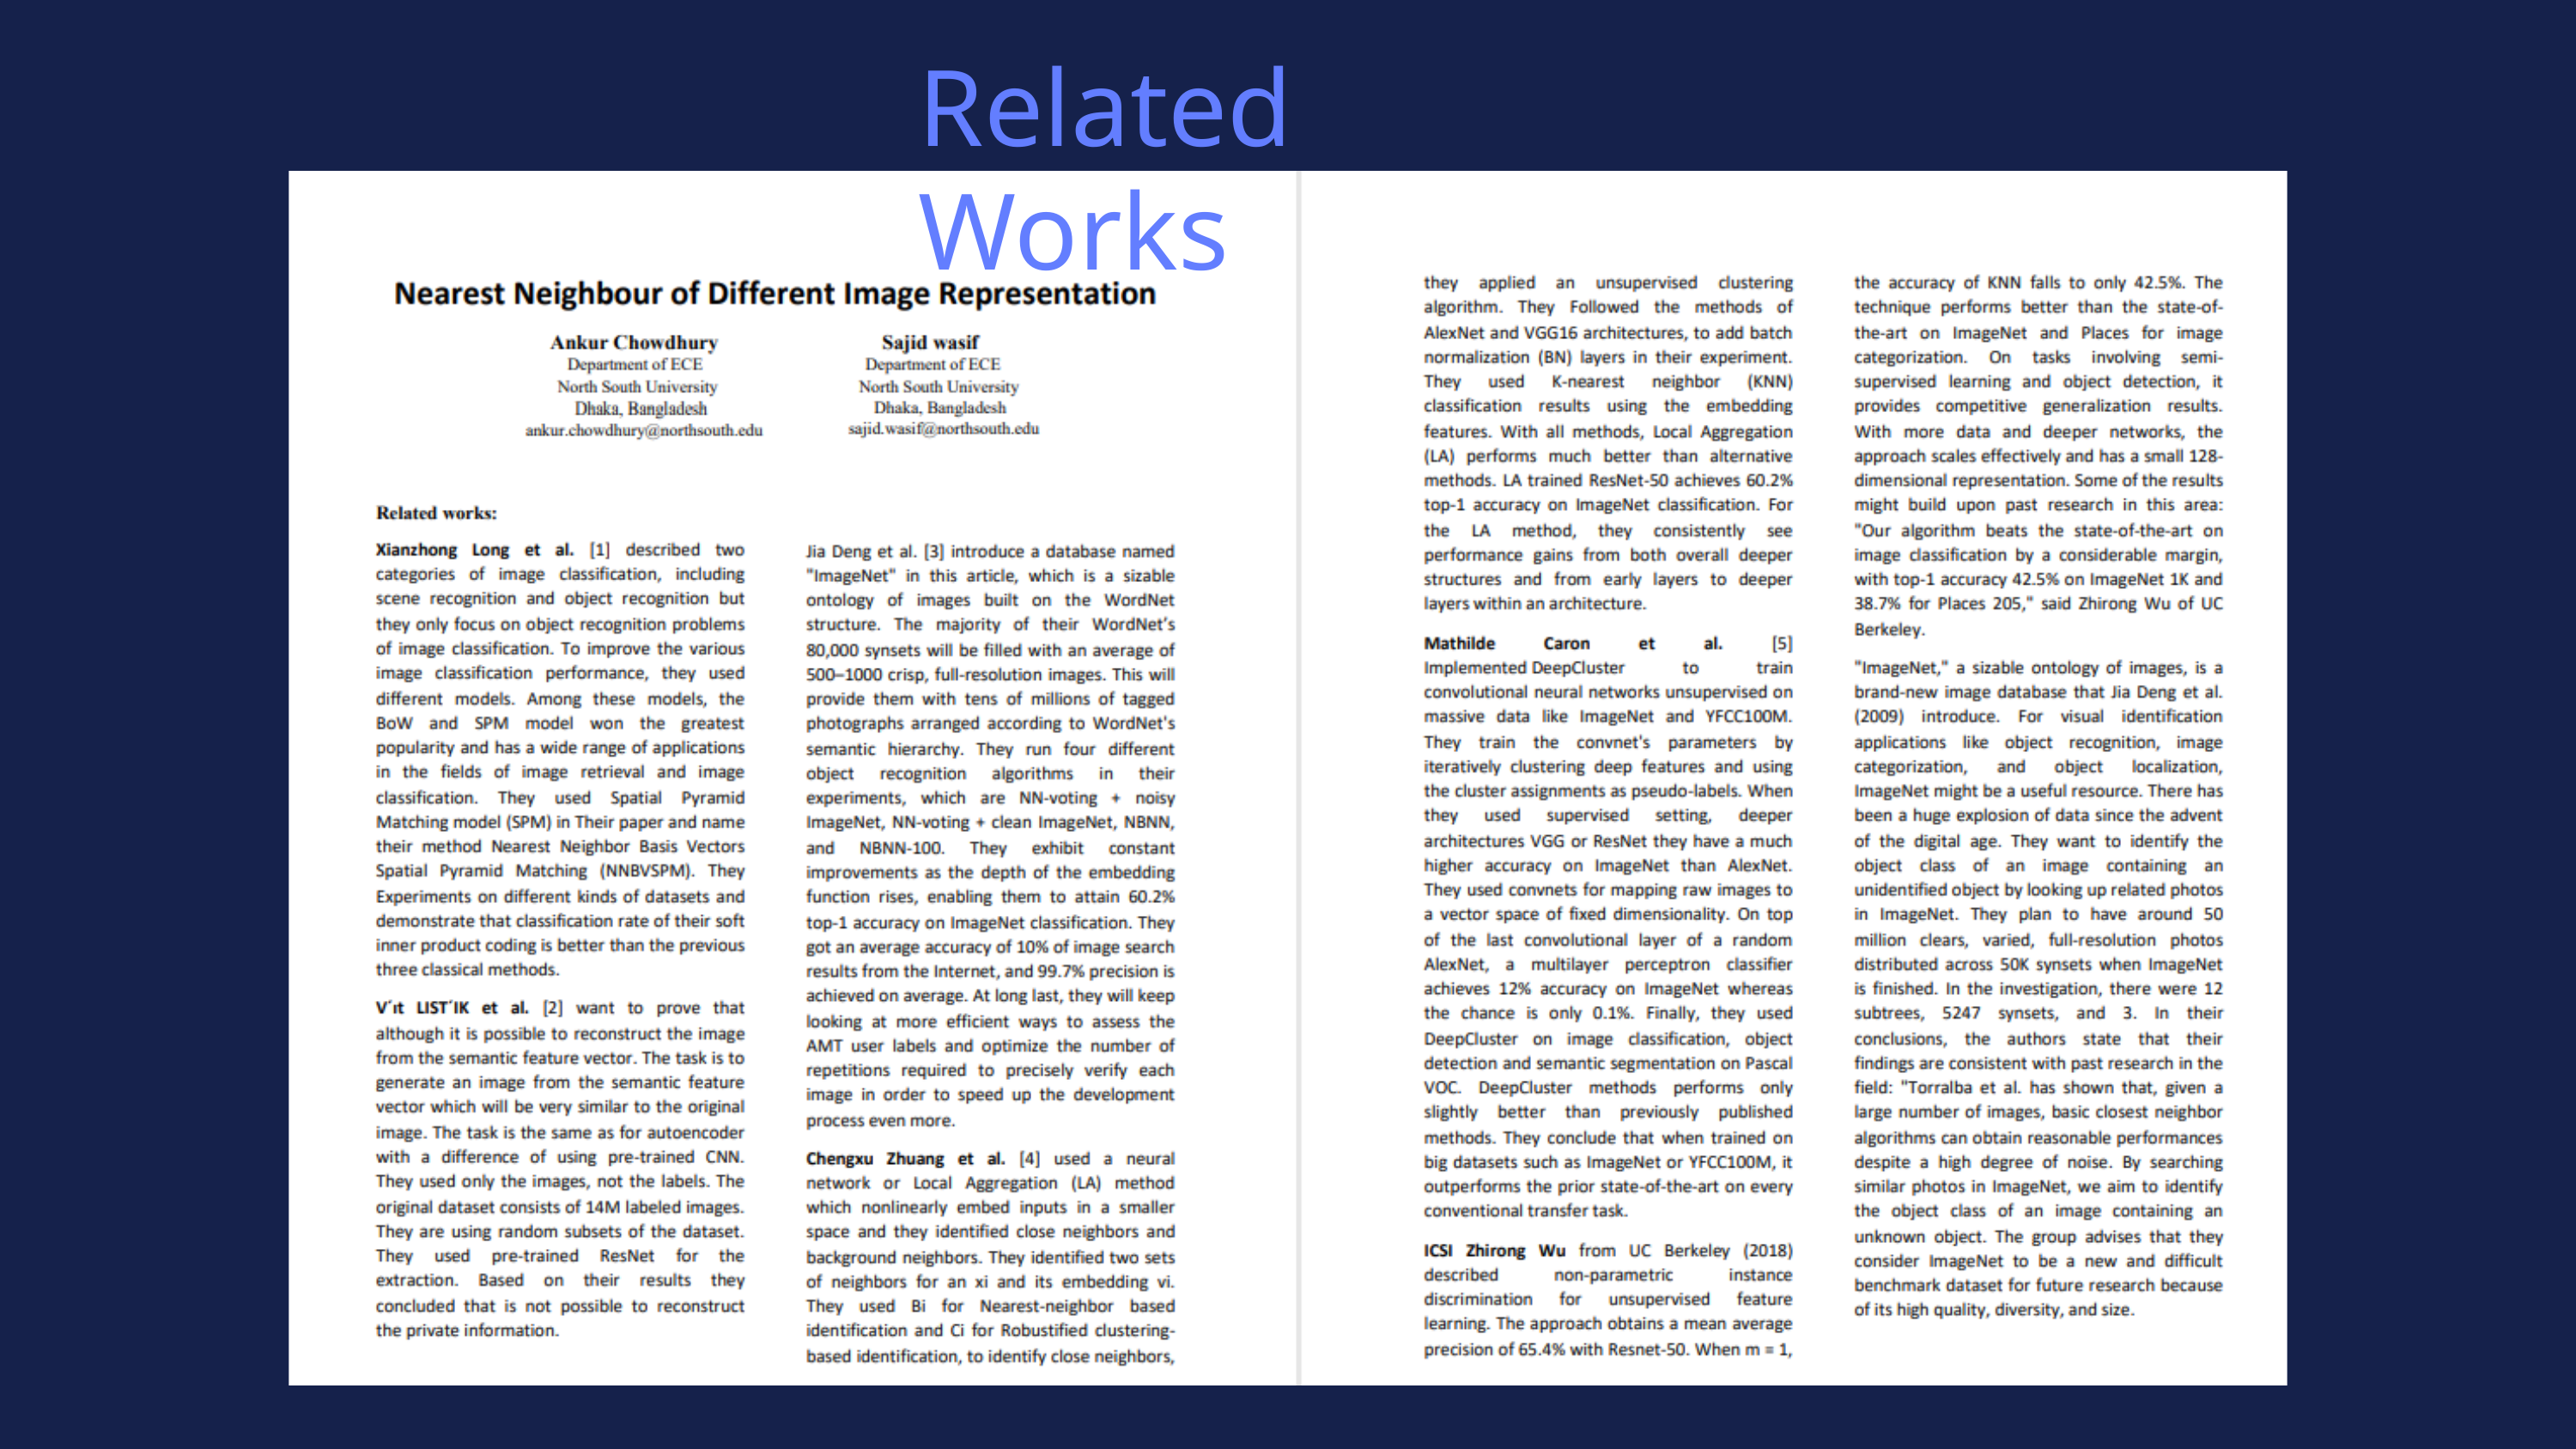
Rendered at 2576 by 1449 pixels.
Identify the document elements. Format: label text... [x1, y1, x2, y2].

text_box Related Works [918, 44, 1603, 169]
picture [289, 170, 2287, 1385]
